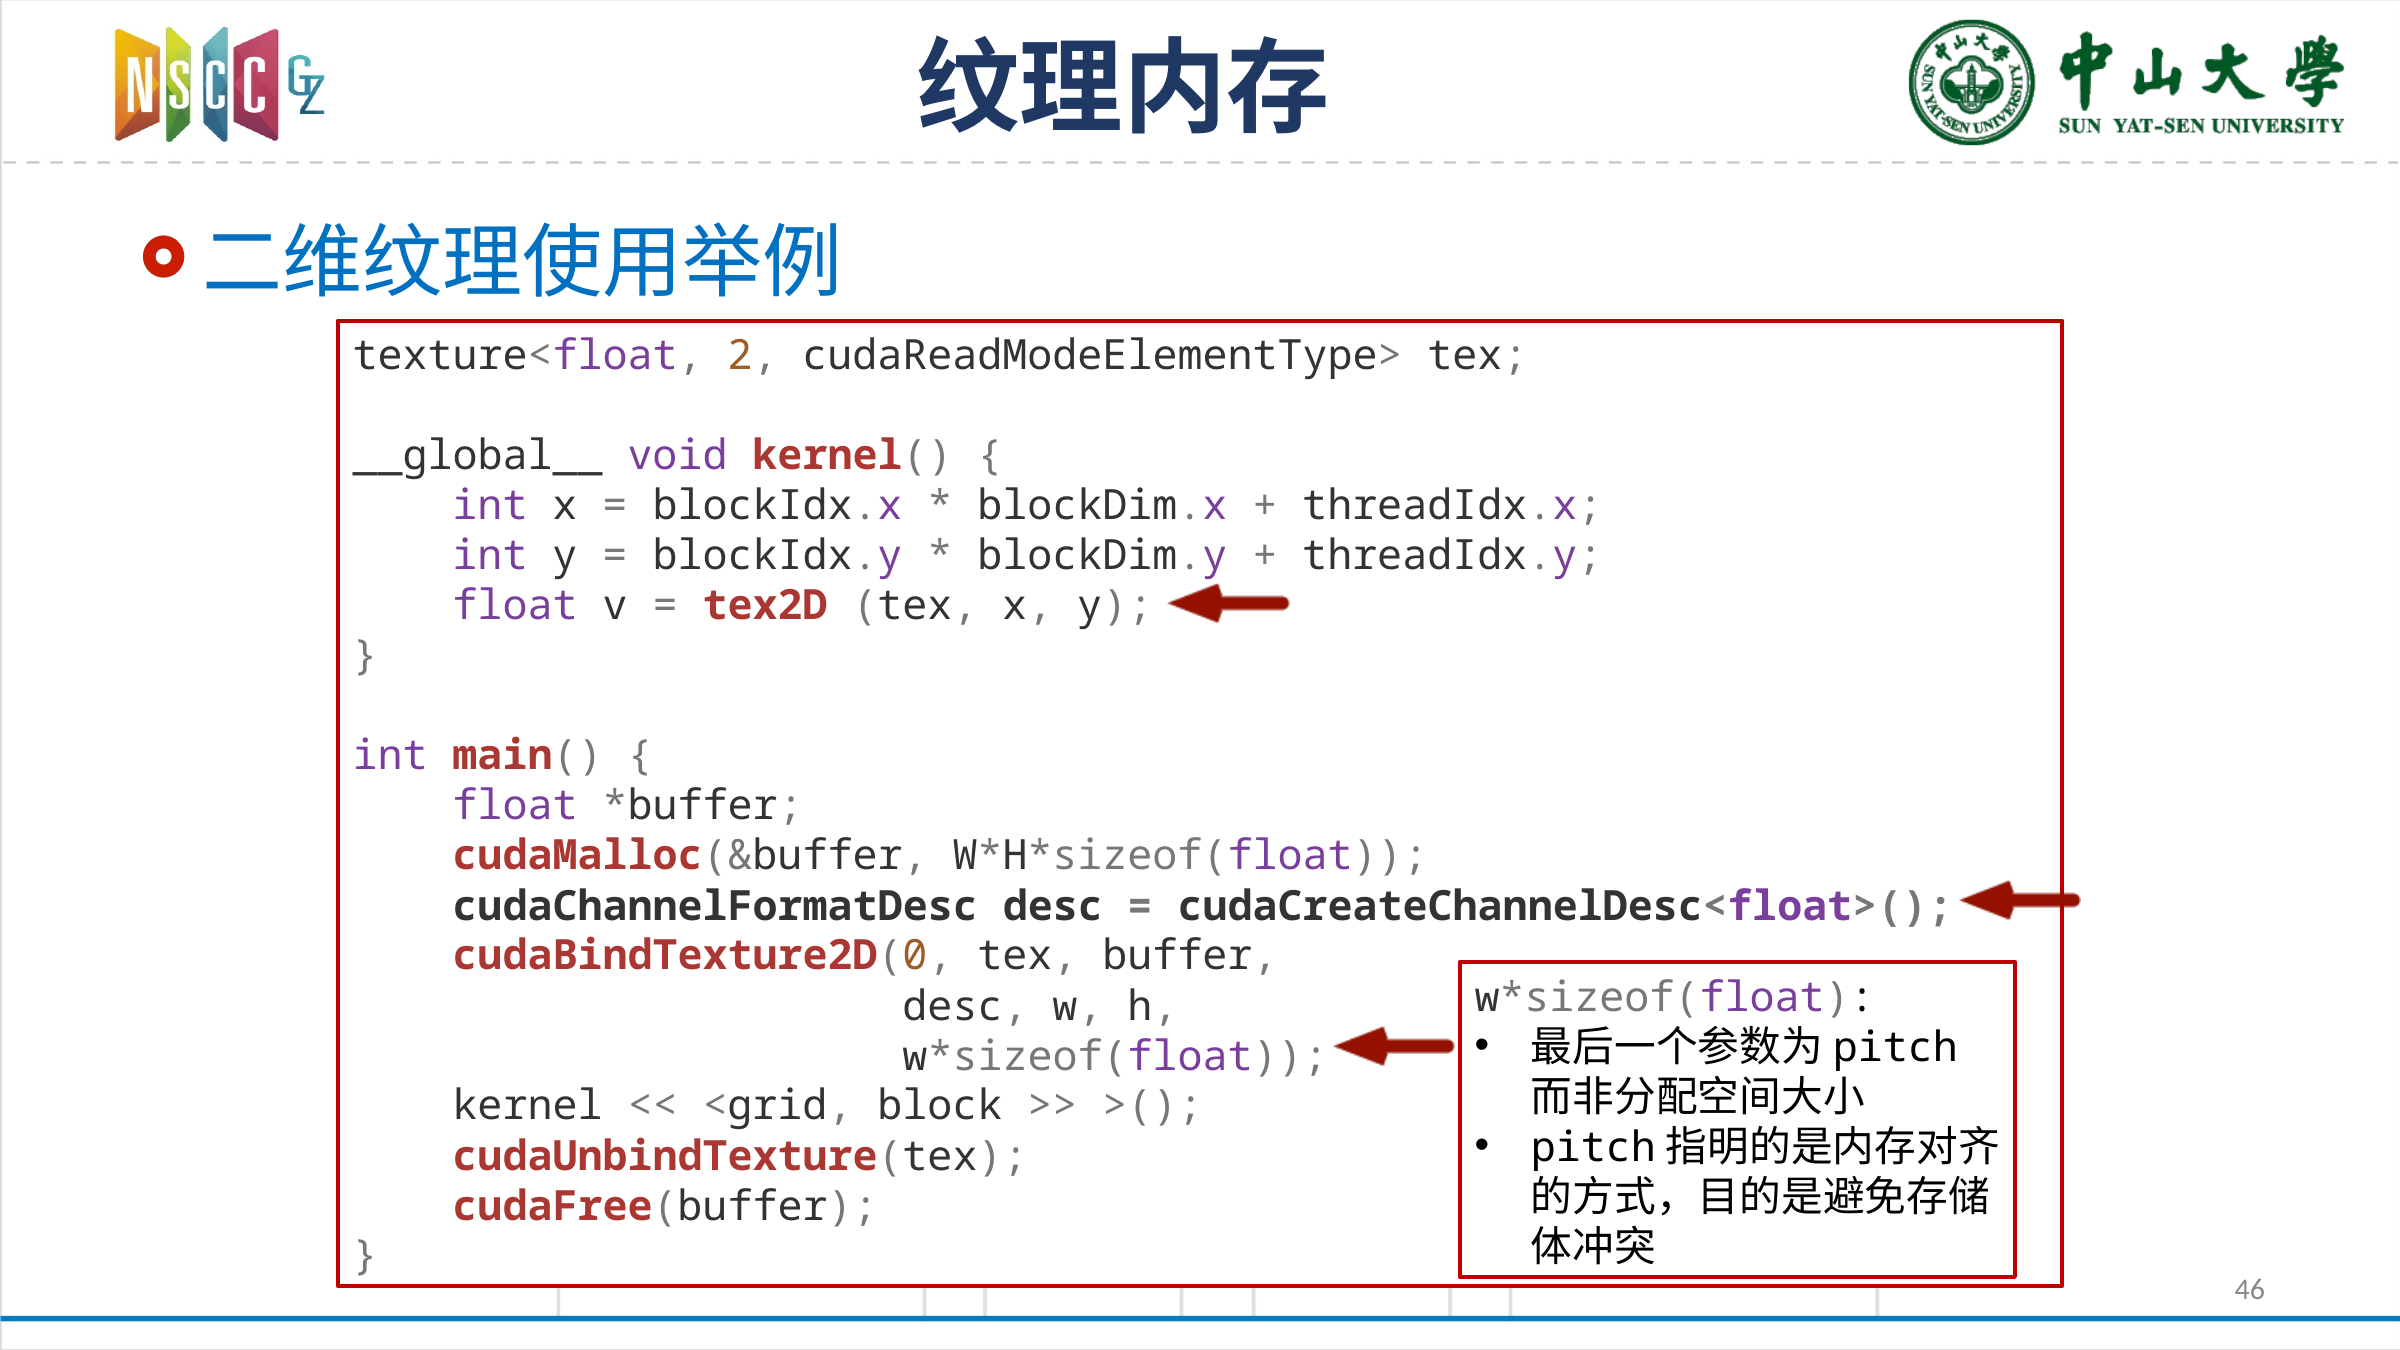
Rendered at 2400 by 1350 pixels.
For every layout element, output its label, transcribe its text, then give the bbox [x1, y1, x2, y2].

text_box w*sizeof(float): 最后一个参数为pitch而非分配空间大小 pitch指明的是内存对齐的方式，目的是避免存储体冲突 [1459, 961, 2015, 1277]
text_box texture<float, 2, cudaReadModeElementType> tex; __global__ void kernel() { int x = blockIdx.x * blockDim.x + threadIdx.x; int y = blockIdx.y * blockDim.y + threadIdx.y; float v = tex2D (tex, x, y); } int main() { float *buffer; cudaMalloc(&buffer, W*H*sizeof(float)); cudaChannelFormatDesc desc = cudaCreateChannelDesc<float>(); cudaBindTexture2D(0, tex, buffer, desc, w, h, w*sizeof(float)); kernel << <grid, block >> >(); cudaUnbindTexture(tex); cudaFree(buffer); } [337, 320, 2063, 1286]
slide_number 46 [1719, 1251, 2280, 1324]
picture [0, 0, 2400, 1350]
list 二维纹理使用举例 [120, 202, 2280, 1206]
title 纹理内存 [349, 13, 1897, 153]
